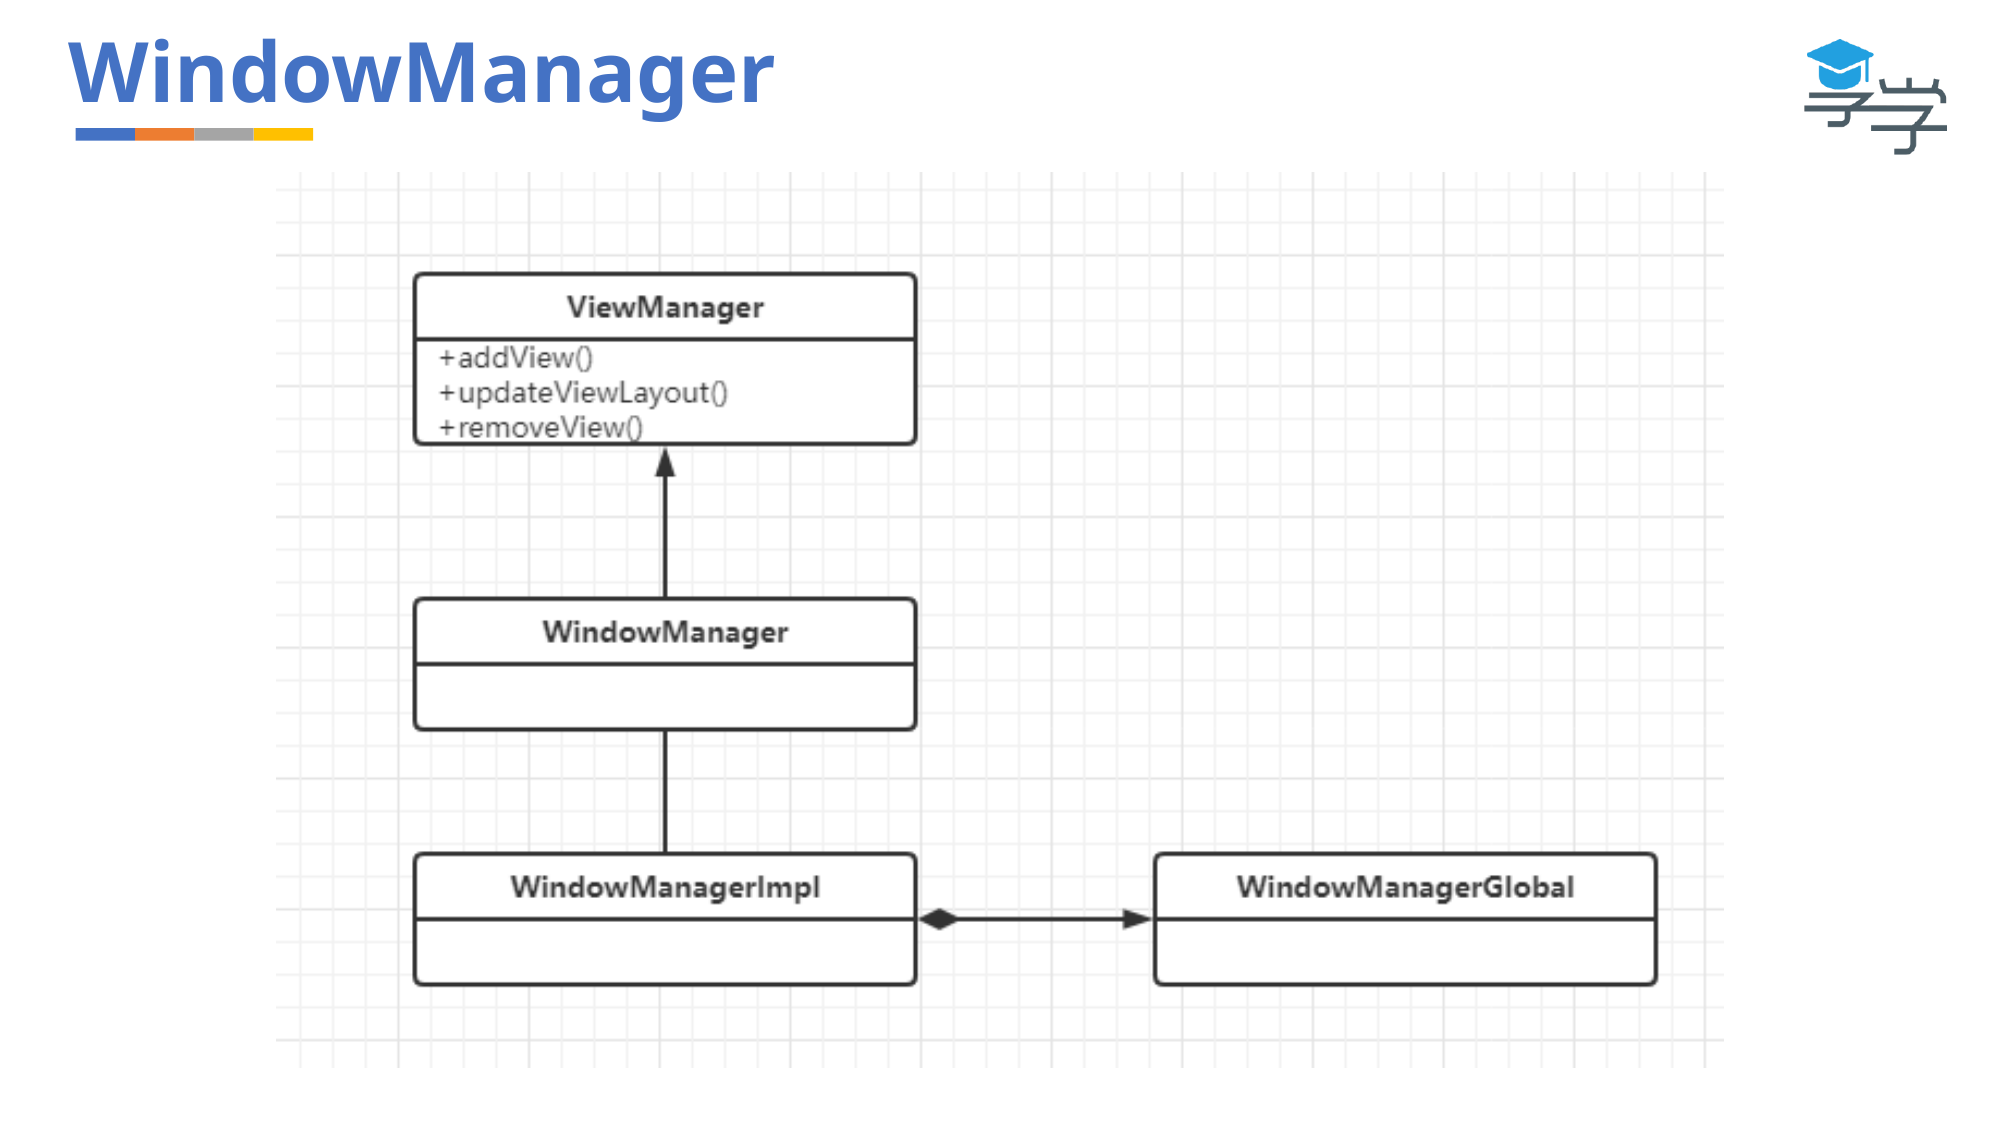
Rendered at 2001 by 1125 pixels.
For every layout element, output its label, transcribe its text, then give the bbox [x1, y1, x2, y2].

picture [1799, 20, 1952, 173]
title WindowManager [53, 20, 1779, 129]
picture [276, 172, 1724, 1068]
